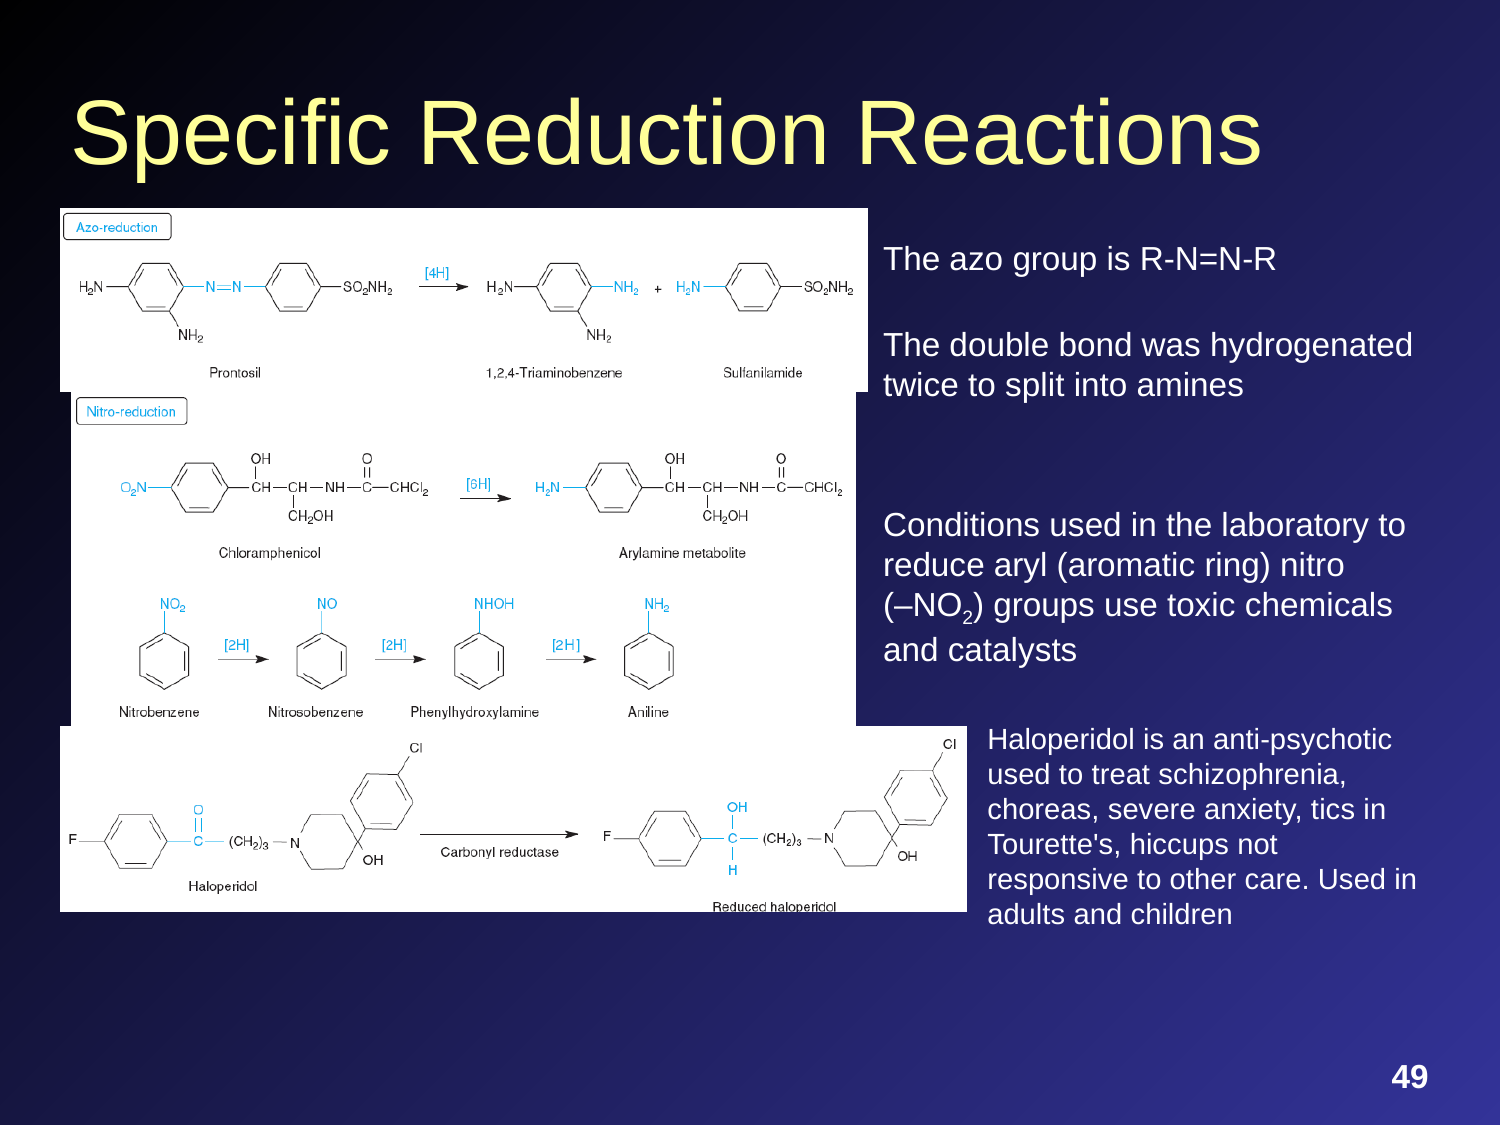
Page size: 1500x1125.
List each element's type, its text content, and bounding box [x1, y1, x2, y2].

slide_number 49 [1093, 1044, 1444, 1105]
picture [60, 207, 967, 912]
list The azo group is R-N=N-R The double bond was hydrogenated twice to split into amines Conditions used in the laboratory to reduce aryl (aromatic ring) nitro (–NO2) groups use toxic chemicals and catalysts Haloperidol is an anti-psychotic used to treat schizophrenia, choreas, severe anxiety, tics in Tourette's, hiccups not responsive to other care. Used in adults and children [59, 228, 1437, 1057]
title Specific Reduction Reactions [55, 65, 1435, 192]
